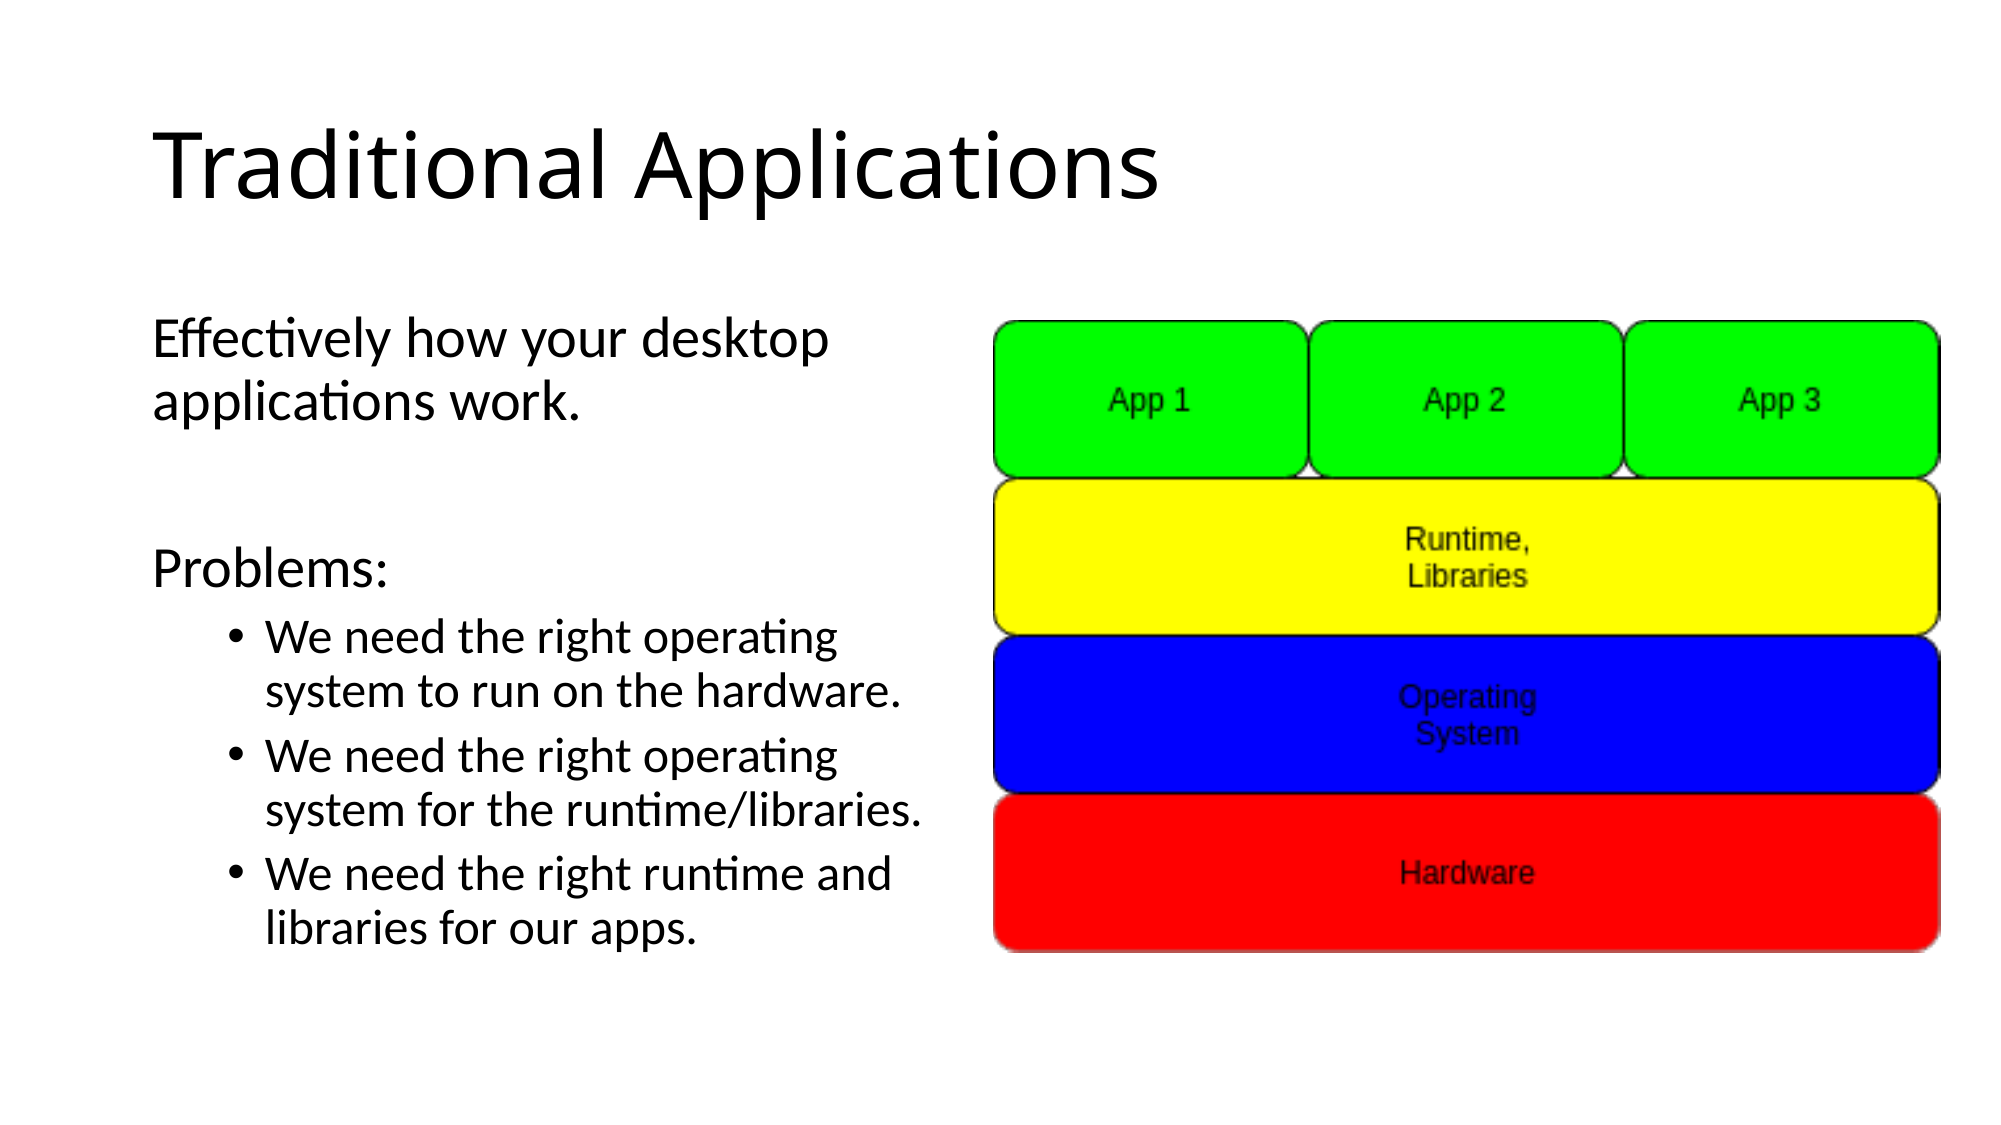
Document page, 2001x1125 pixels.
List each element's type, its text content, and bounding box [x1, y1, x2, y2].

list Effectively how your desktop applications work. Problems: We need the right operating system to run on the hardware. We need the right operating system for the runtime/libraries. We need the right runtime and libraries for our apps. [137, 299, 988, 1014]
title Traditional Applications [137, 59, 1863, 278]
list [993, 320, 1941, 953]
